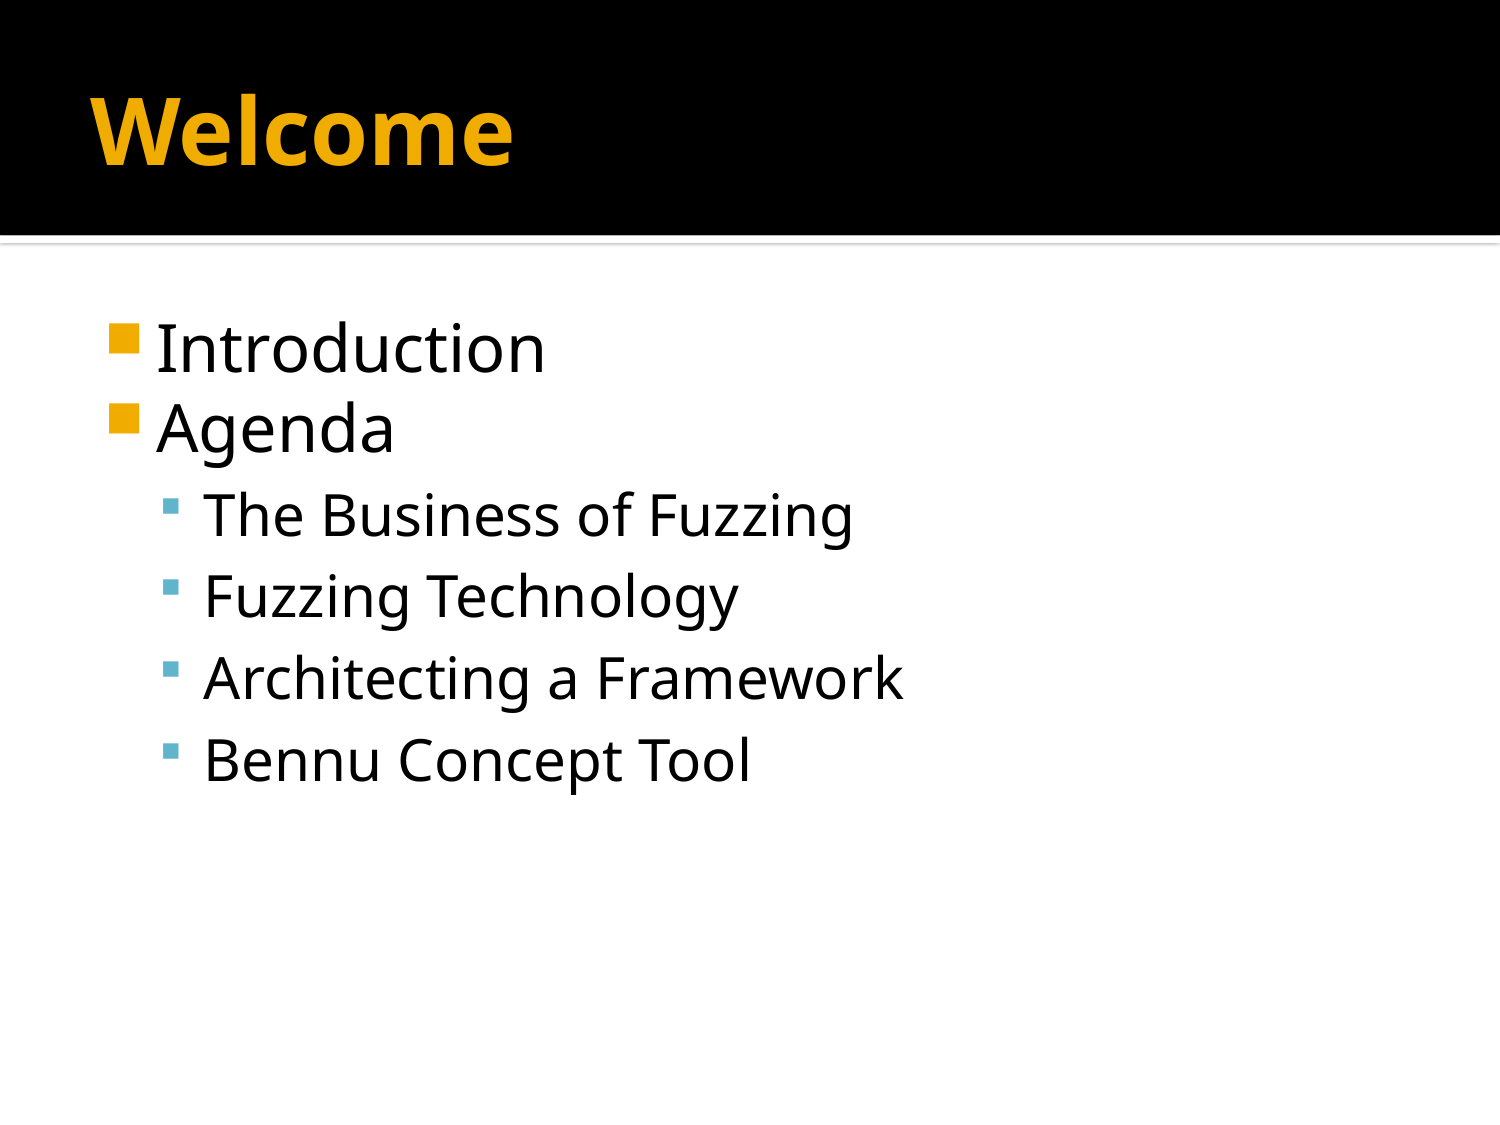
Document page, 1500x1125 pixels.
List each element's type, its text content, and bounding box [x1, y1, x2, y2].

title Welcome [75, 25, 1425, 231]
list Introduction Agenda The Business of Fuzzing Fuzzing Technology Architecting a Framework Bennu Concept Tool [75, 291, 1425, 1050]
